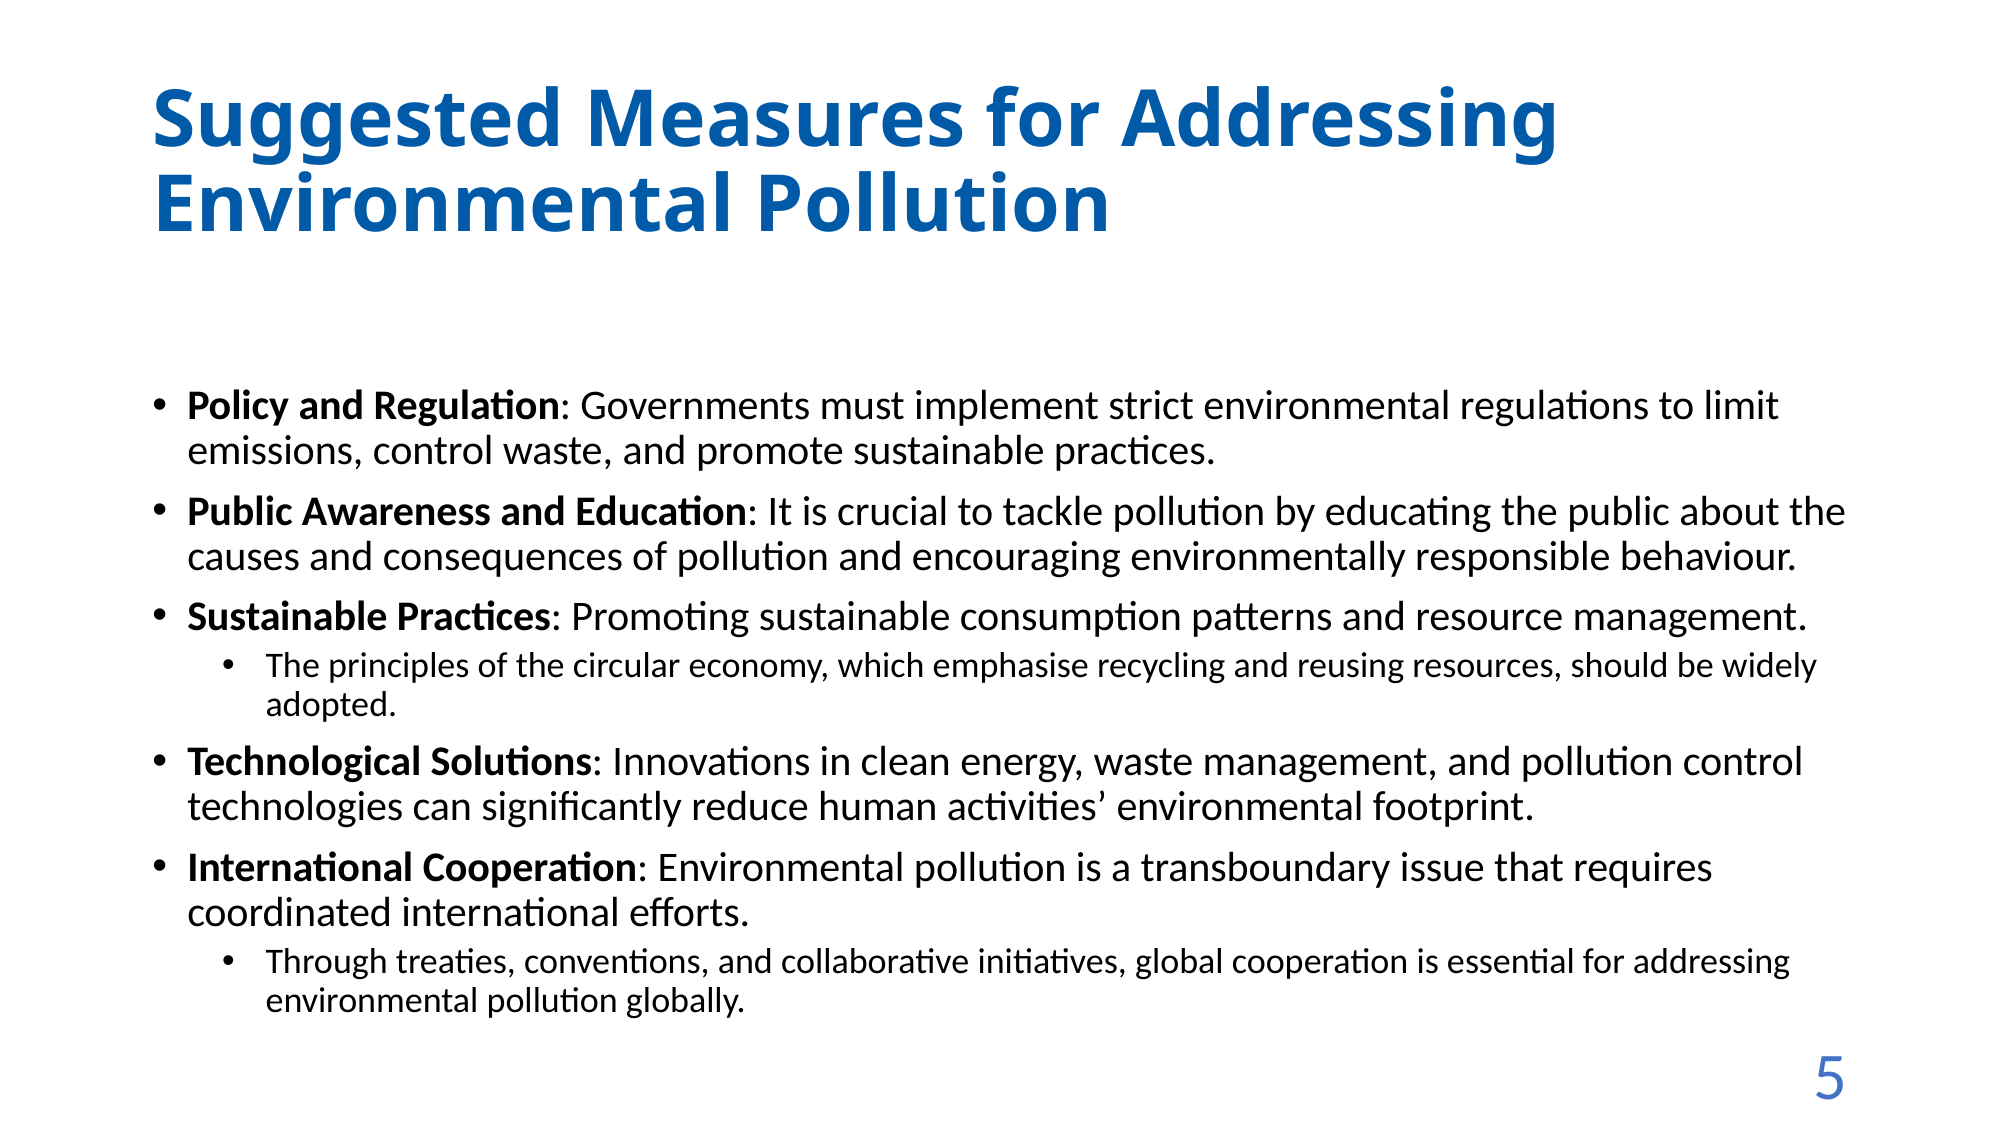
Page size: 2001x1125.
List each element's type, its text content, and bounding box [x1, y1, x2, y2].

slide_number 5 [1412, 1042, 1863, 1103]
list Policy and Regulation: Governments must implement strict environmental regulations to limit emissions, control waste, and promote sustainable practices. Public Awareness and Education: It is crucial to tackle pollution by educating the public about the causes and consequences of pollution and encouraging environmentally responsible behaviour. Sustainable Practices: Promoting sustainable consumption patterns and resource management. The principles of the circular economy, which emphasise recycling and reusing resources, should be widely adopted. Technological Solutions: Innovations in clean energy, waste management, and pollution control technologies can significantly reduce human activities’ environmental footprint. International Cooperation: Environmental pollution is a transboundary issue that requires coordinated international efforts. Through treaties, conventions, and collaborative initiatives, global cooperation is essential for addressing environmental pollution globally. [137, 250, 1882, 1074]
title Suggested Measures for Addressing Environmental Pollution [137, 70, 1882, 250]
